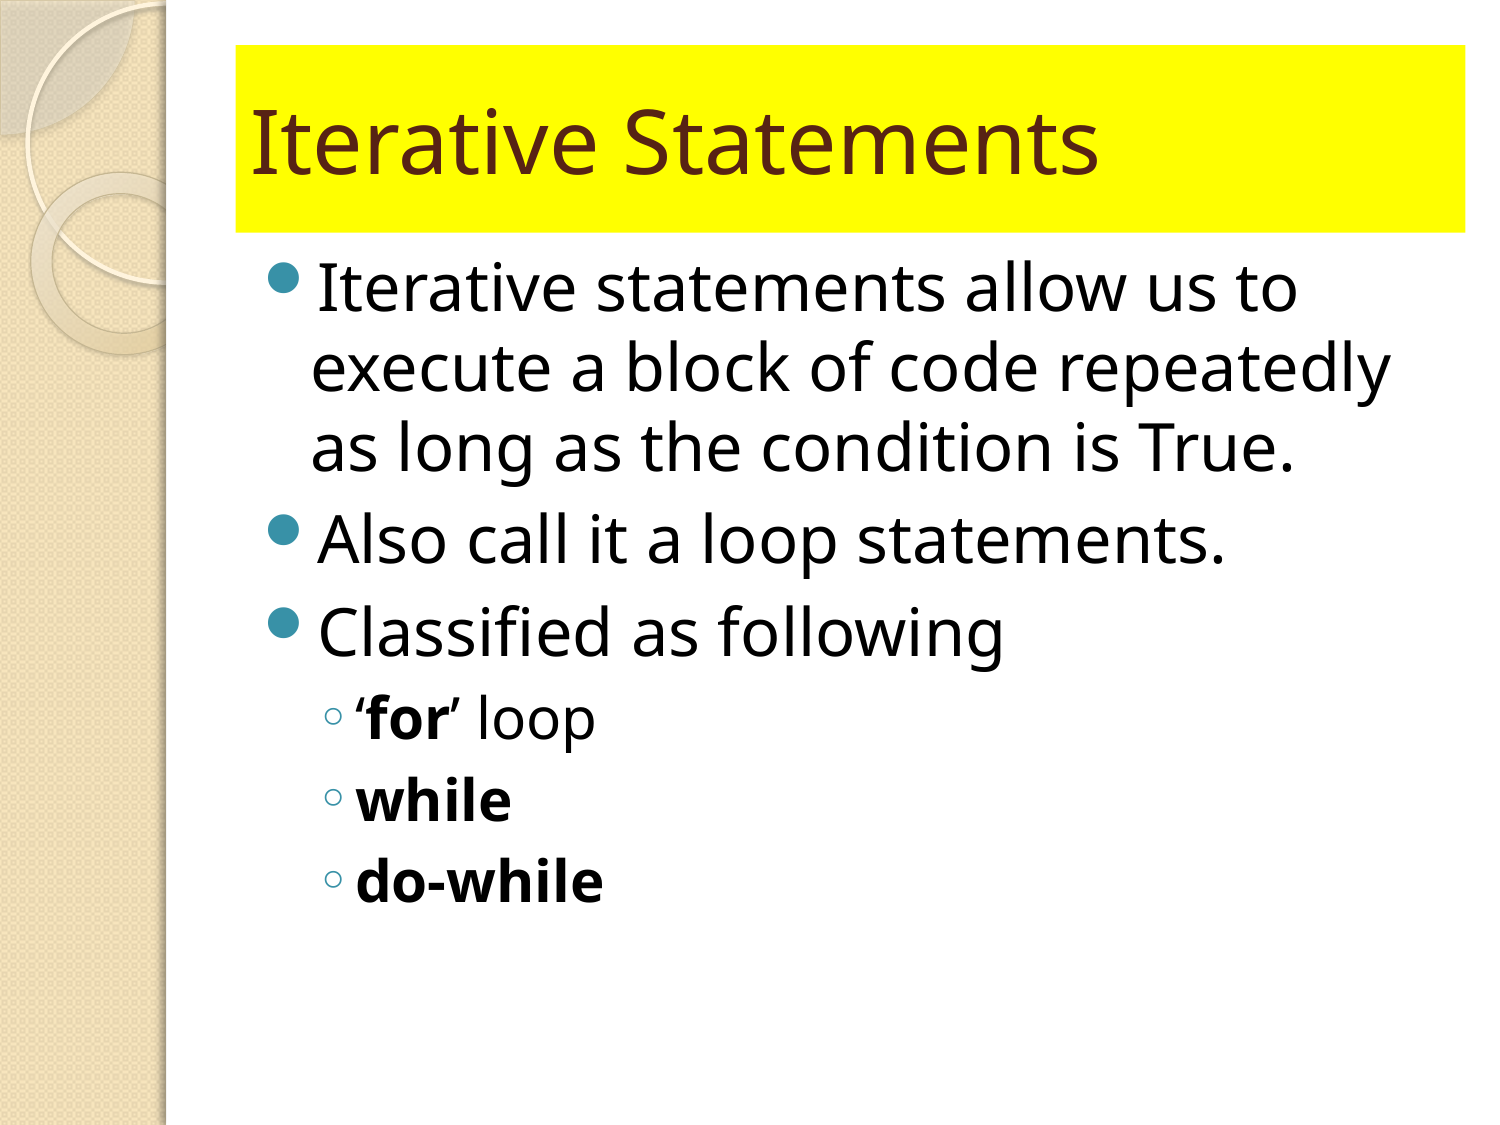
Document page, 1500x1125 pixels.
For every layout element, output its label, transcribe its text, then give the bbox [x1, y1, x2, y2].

list Iterative statements allow us to execute a block of code repeatedly as long as the condition is True. Also call it a loop statements. Classified as following ‘for’ loop while do-while [235, 237, 1466, 1025]
title Iterative Statements [235, 45, 1466, 233]
